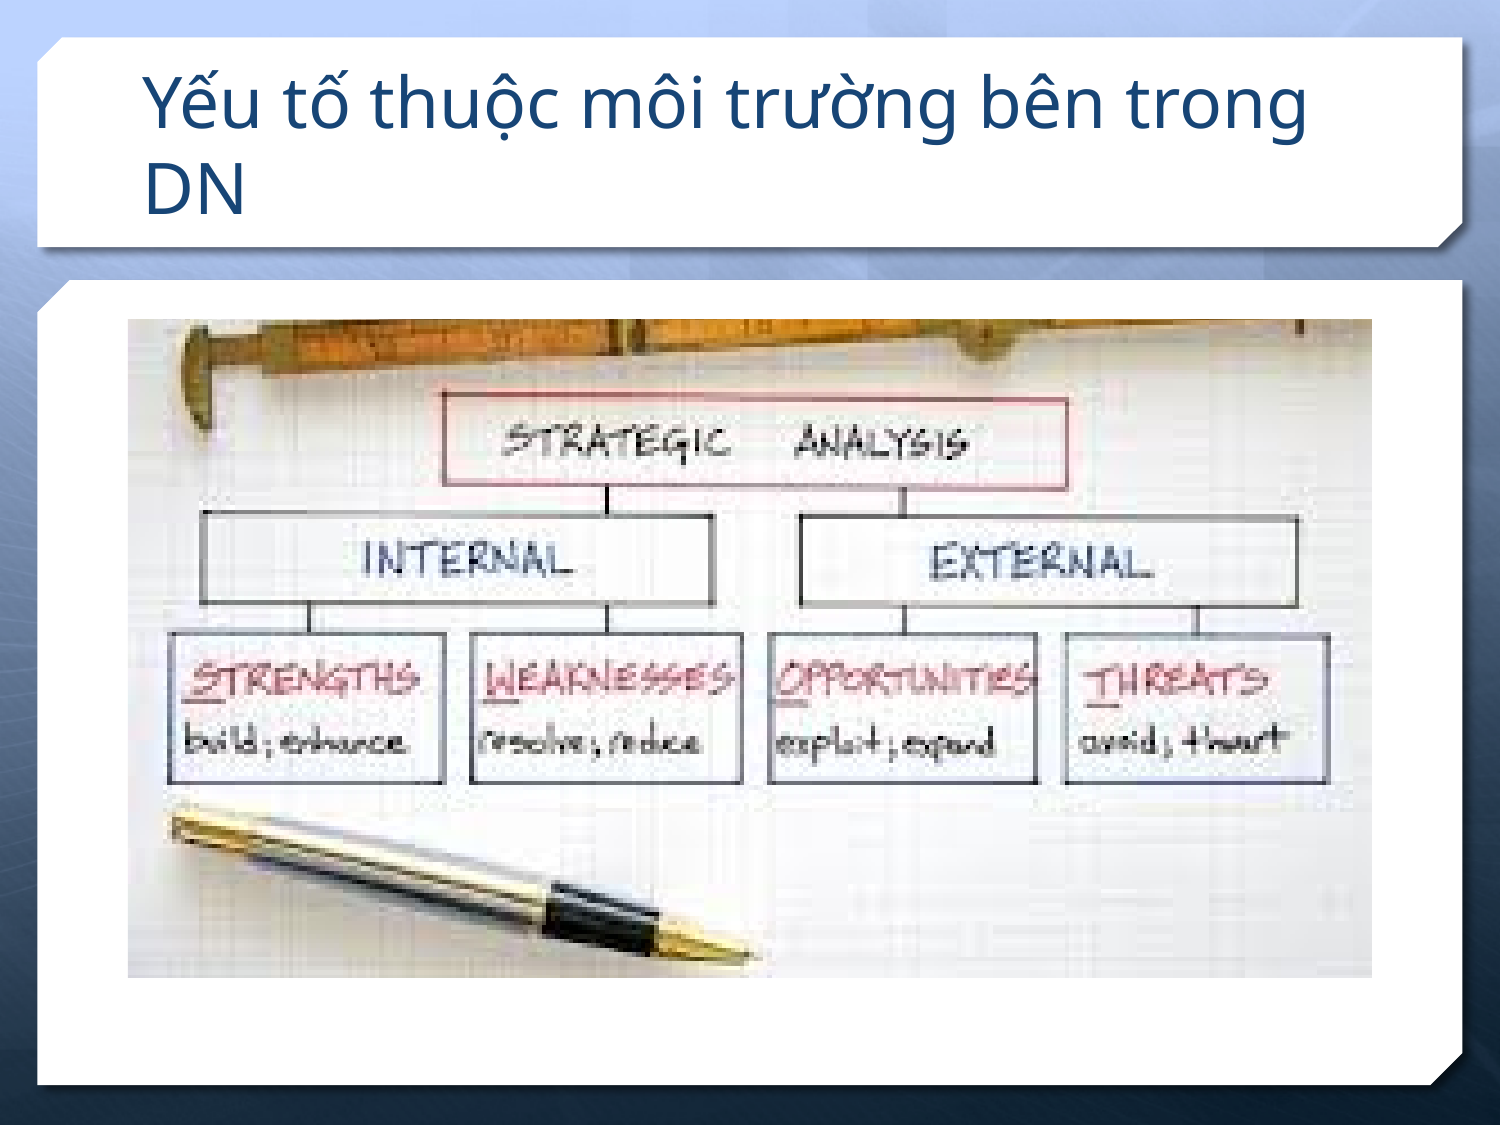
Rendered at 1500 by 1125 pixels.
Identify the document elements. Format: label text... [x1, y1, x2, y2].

title Yếu tố thuộc môi trường bên trong DN [127, 48, 1372, 236]
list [127, 319, 1373, 978]
